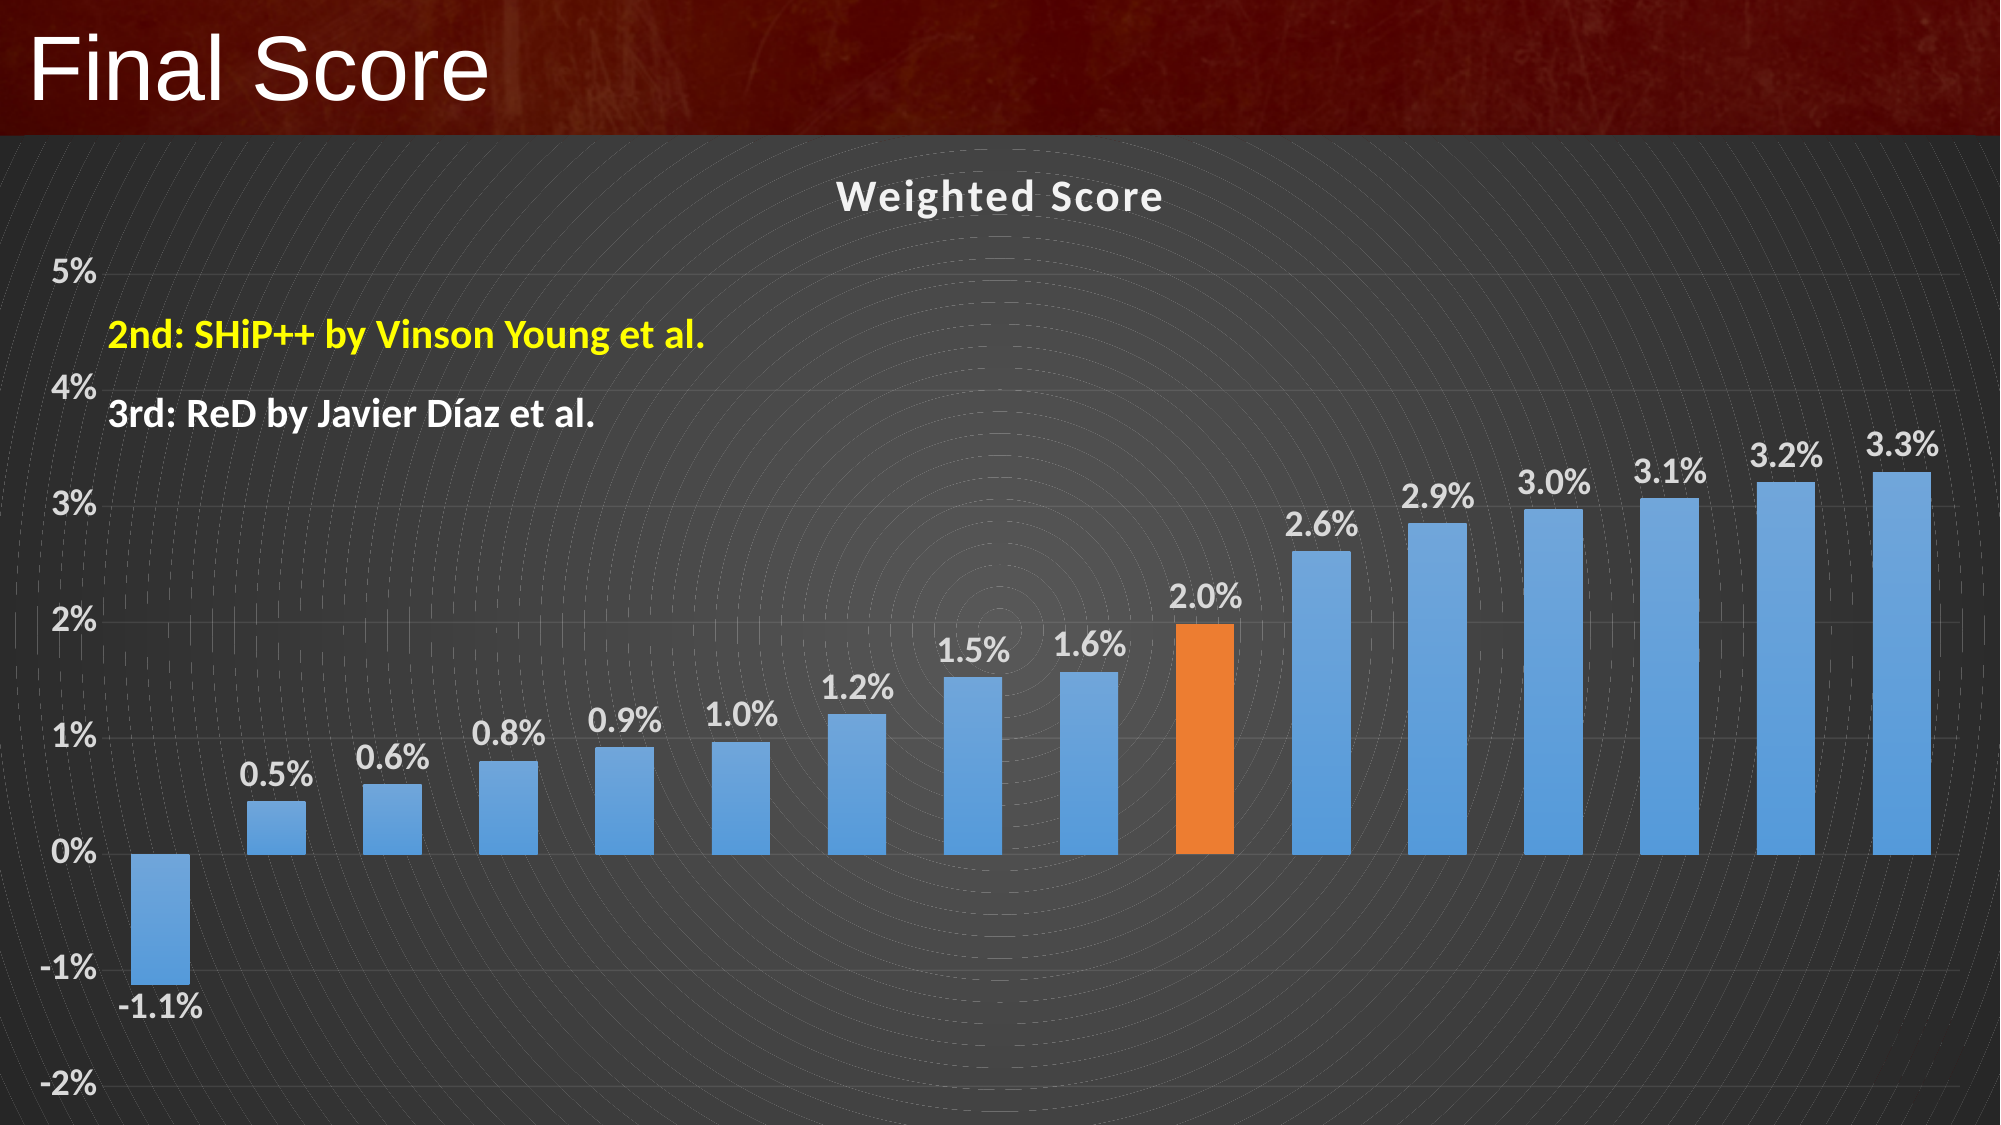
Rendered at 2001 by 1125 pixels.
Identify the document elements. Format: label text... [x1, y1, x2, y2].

chart [0, 135, 2000, 1125]
picture [0, 0, 2000, 135]
title Final Score [12, 5, 1988, 135]
